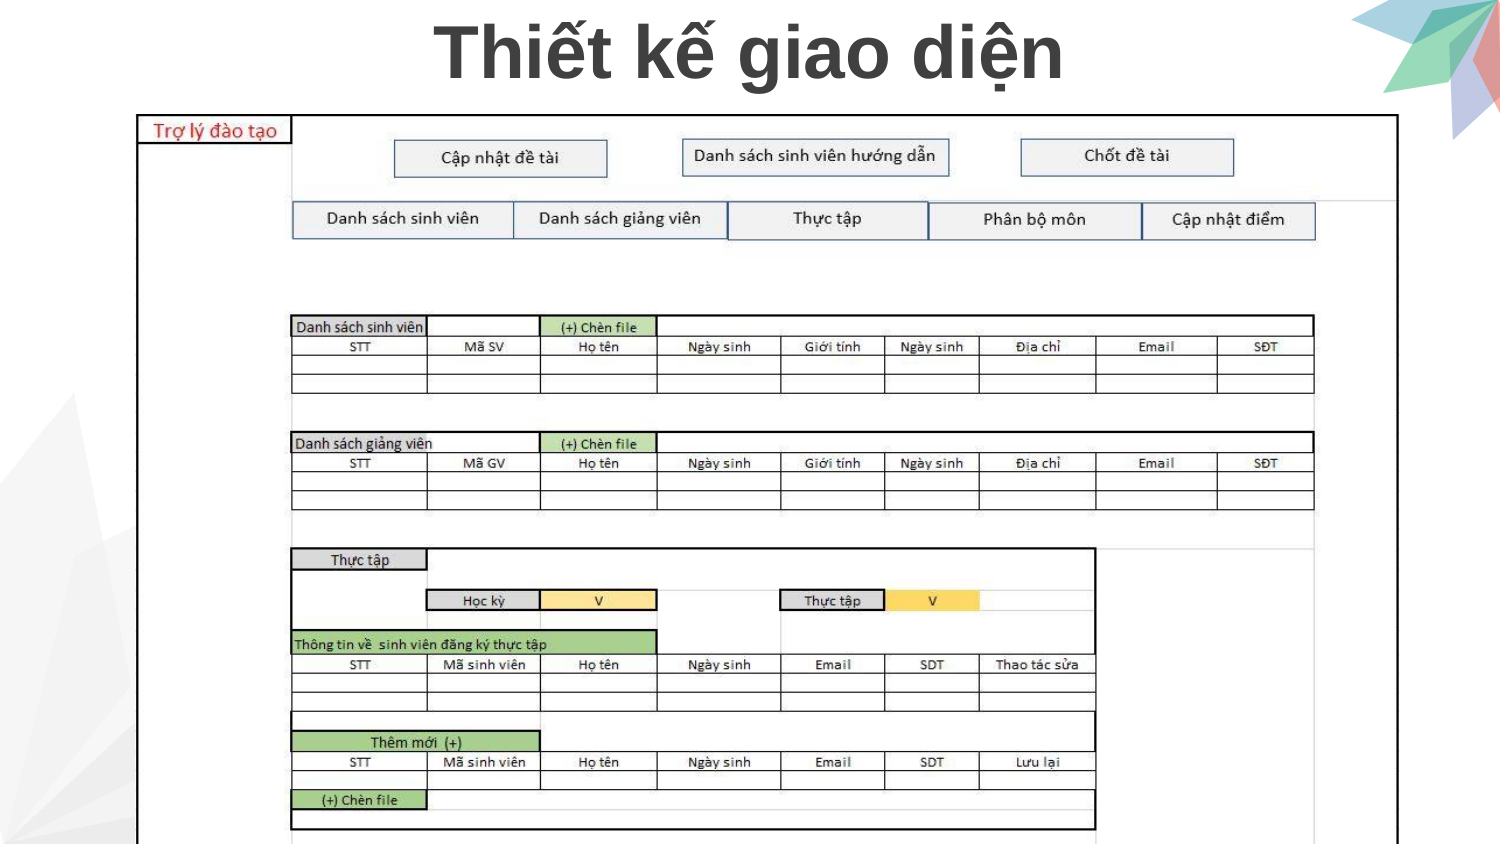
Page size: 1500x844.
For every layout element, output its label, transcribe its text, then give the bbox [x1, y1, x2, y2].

picture [0, 96, 1500, 844]
list Thiết kế giao diện [0, 1, 1500, 96]
